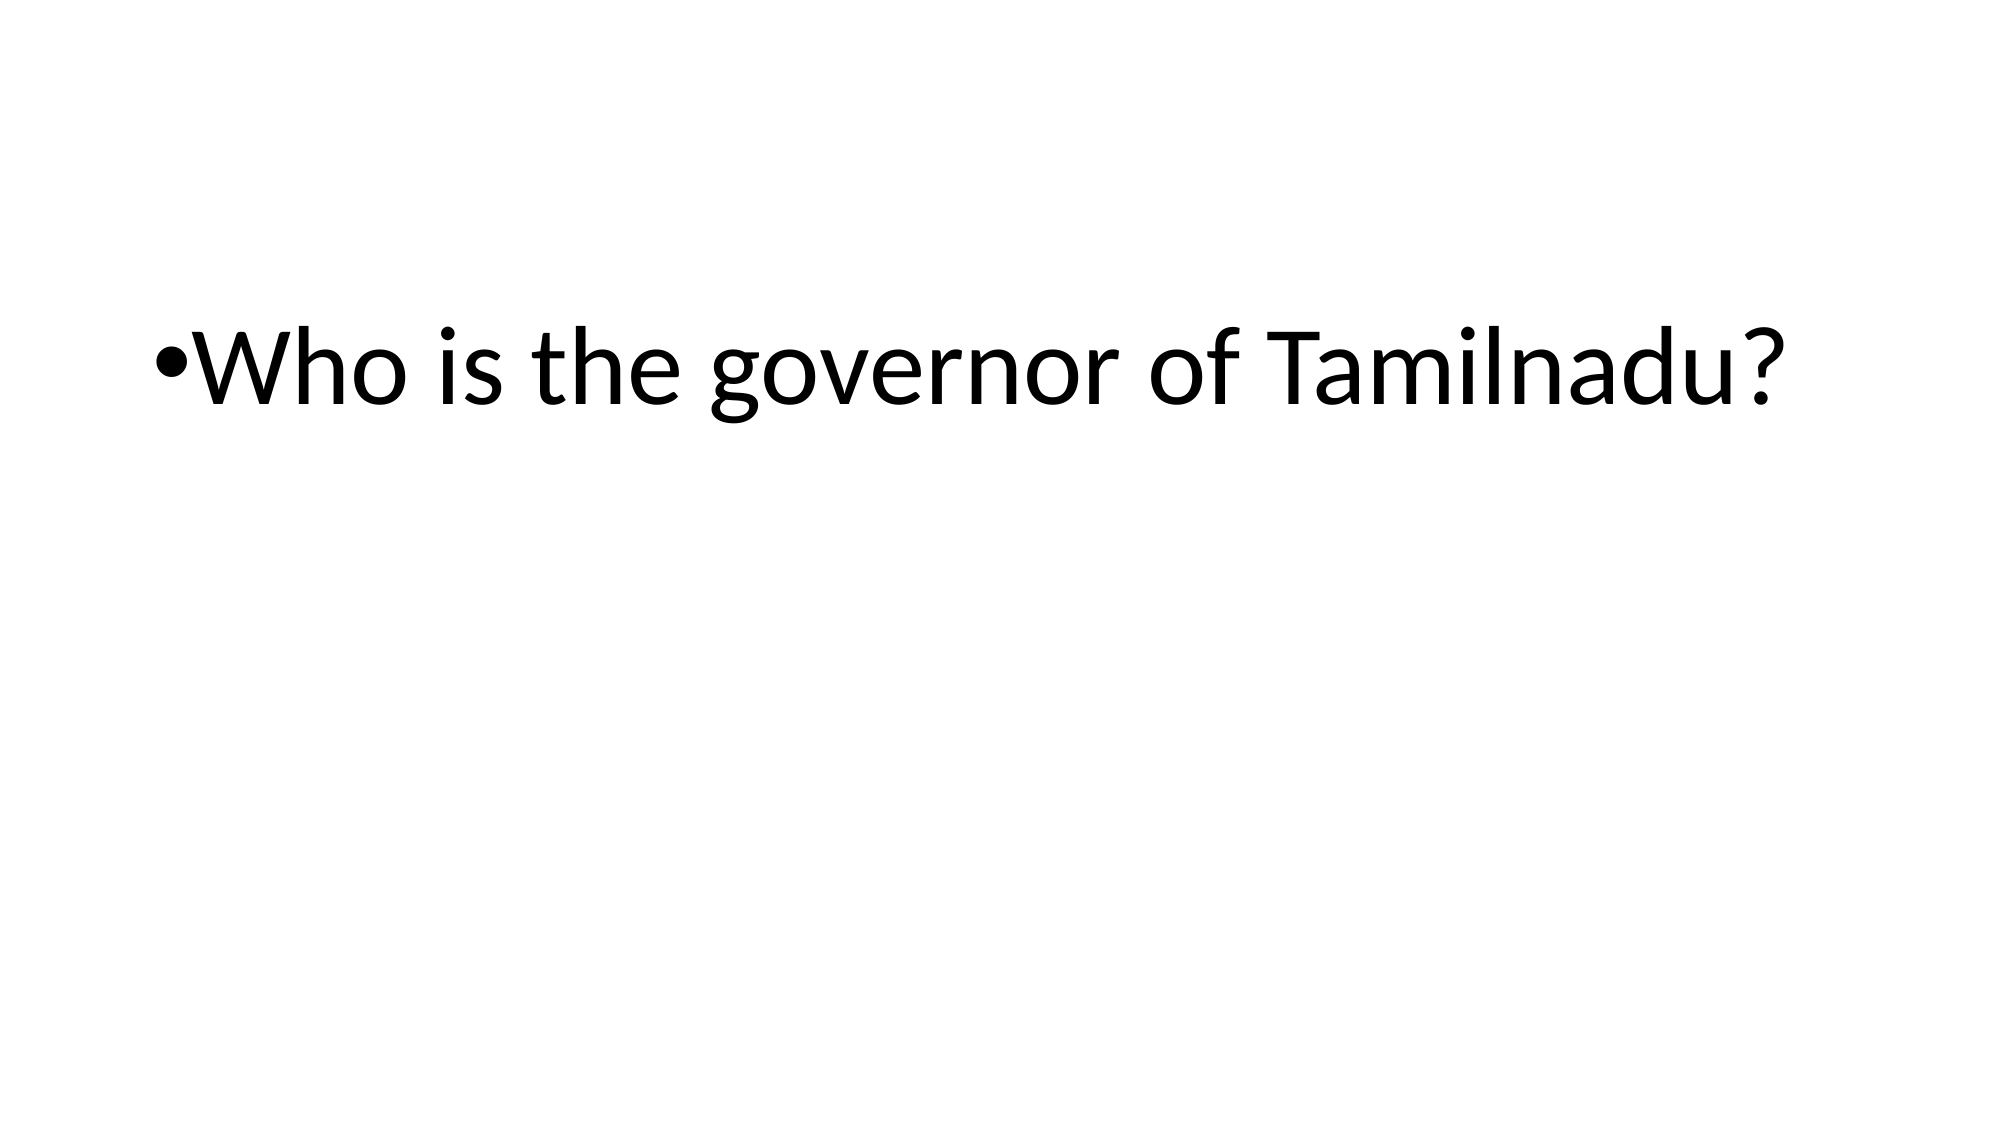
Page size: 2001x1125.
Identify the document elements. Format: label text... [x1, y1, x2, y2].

list Who is the governor of Tamilnadu? [137, 299, 1863, 1014]
